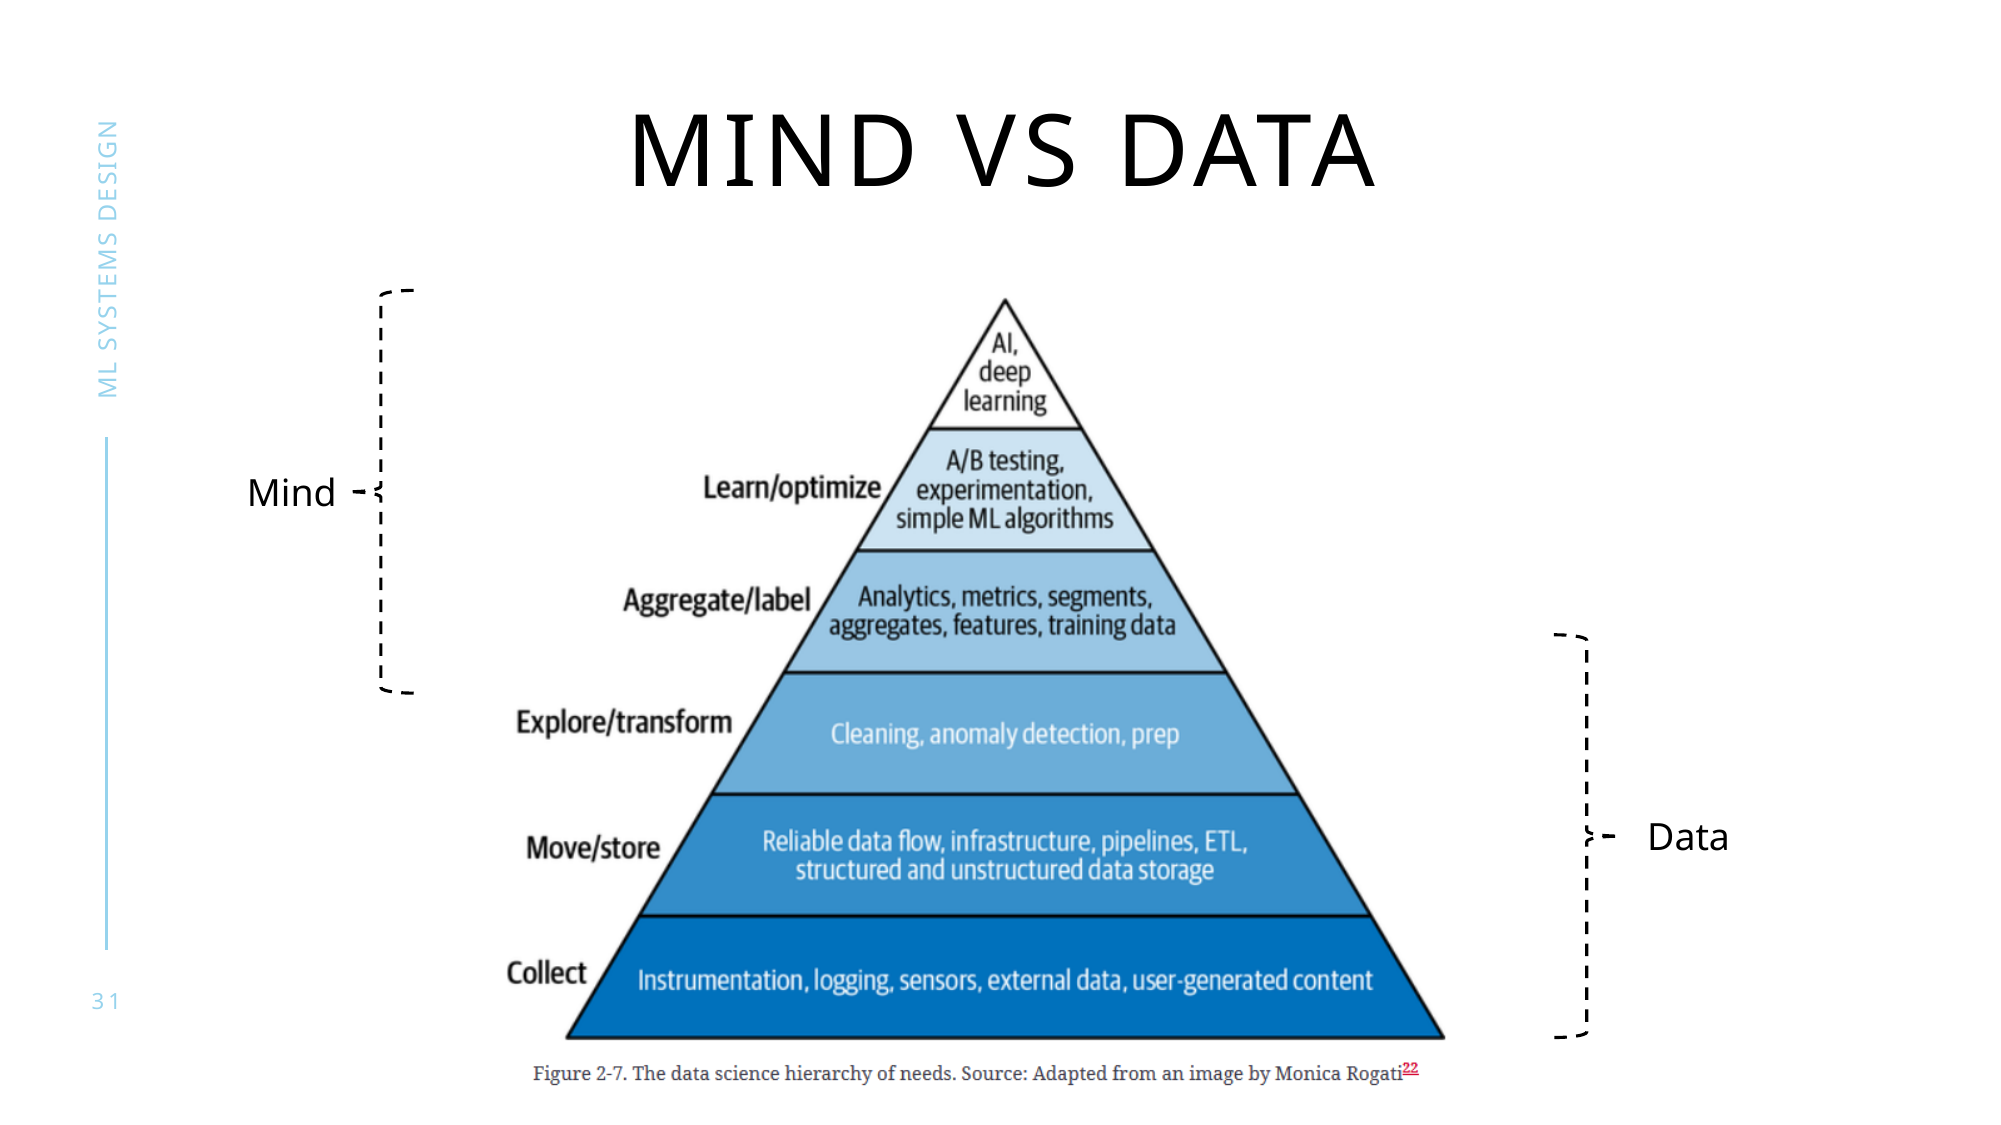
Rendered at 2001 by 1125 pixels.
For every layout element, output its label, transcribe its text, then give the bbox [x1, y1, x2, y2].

footer ML SYSTEMS DESIGN [90, 107, 122, 400]
text_box [1553, 634, 1620, 1038]
picture [435, 273, 1533, 1114]
text_box Data [1632, 805, 1745, 866]
text_box Mind [232, 461, 352, 522]
title MIND vs Data [195, 99, 1808, 250]
text_box [352, 290, 414, 694]
slide_number 31 [68, 987, 144, 1018]
